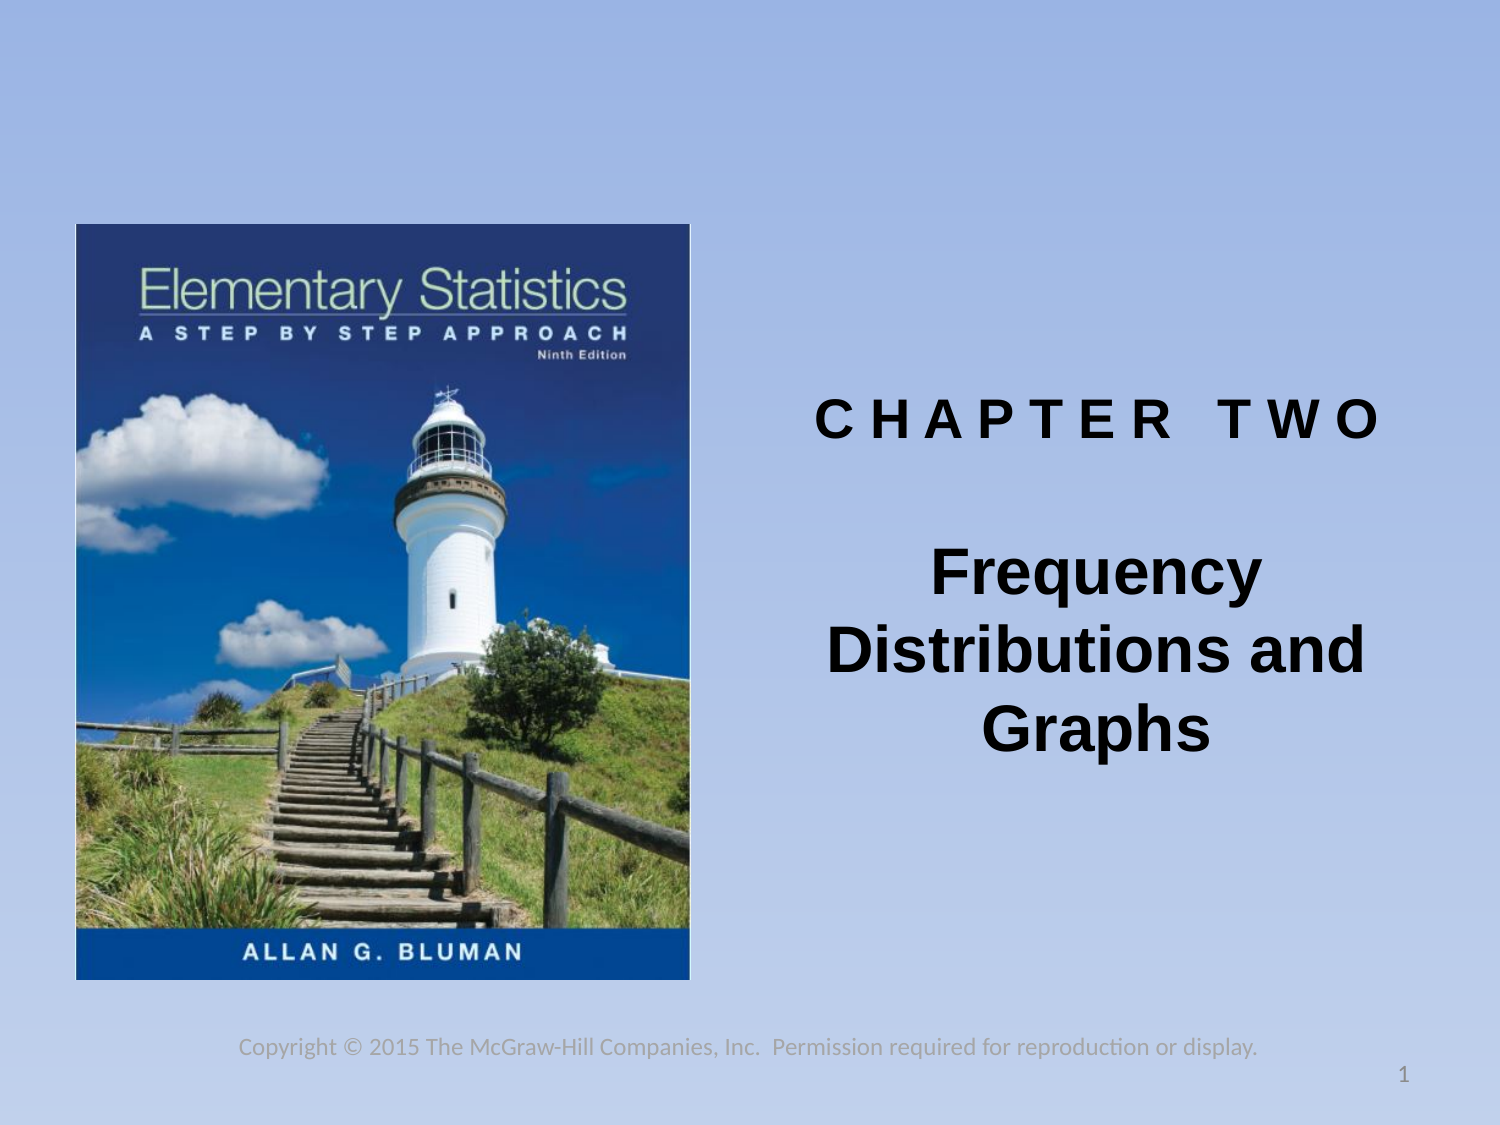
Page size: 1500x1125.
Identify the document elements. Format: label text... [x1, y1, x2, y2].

picture [74, 224, 691, 981]
slide_number 1 [1074, 1042, 1425, 1103]
text_box C H A P T E R T W O Frequency Distributions and Graphs [721, 375, 1472, 775]
